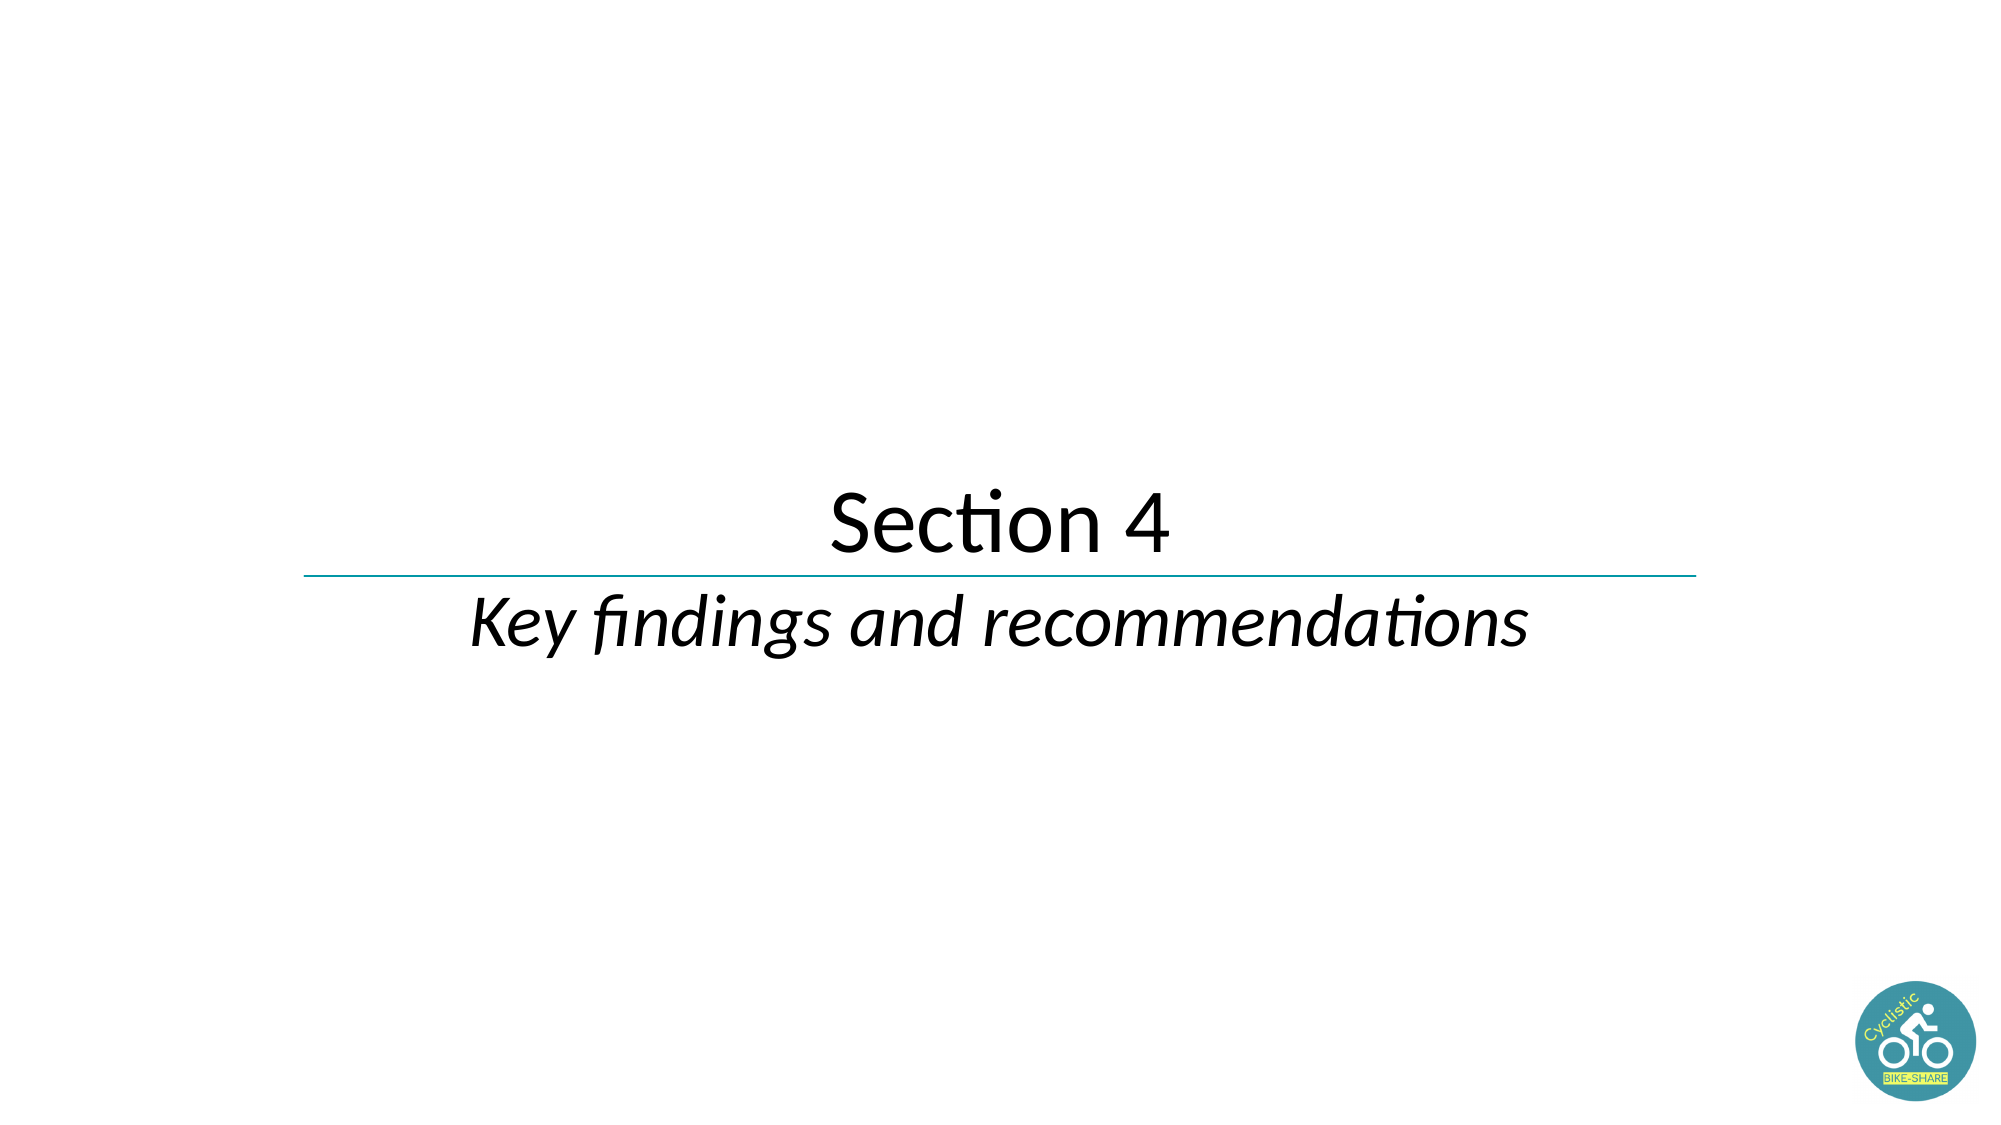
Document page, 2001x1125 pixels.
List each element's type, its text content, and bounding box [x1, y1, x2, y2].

picture [1852, 975, 1979, 1104]
text_box Section 4 Key findings and recommendations [454, 453, 1546, 575]
text_box Section 4 Key findings and recommendations [454, 577, 1546, 669]
